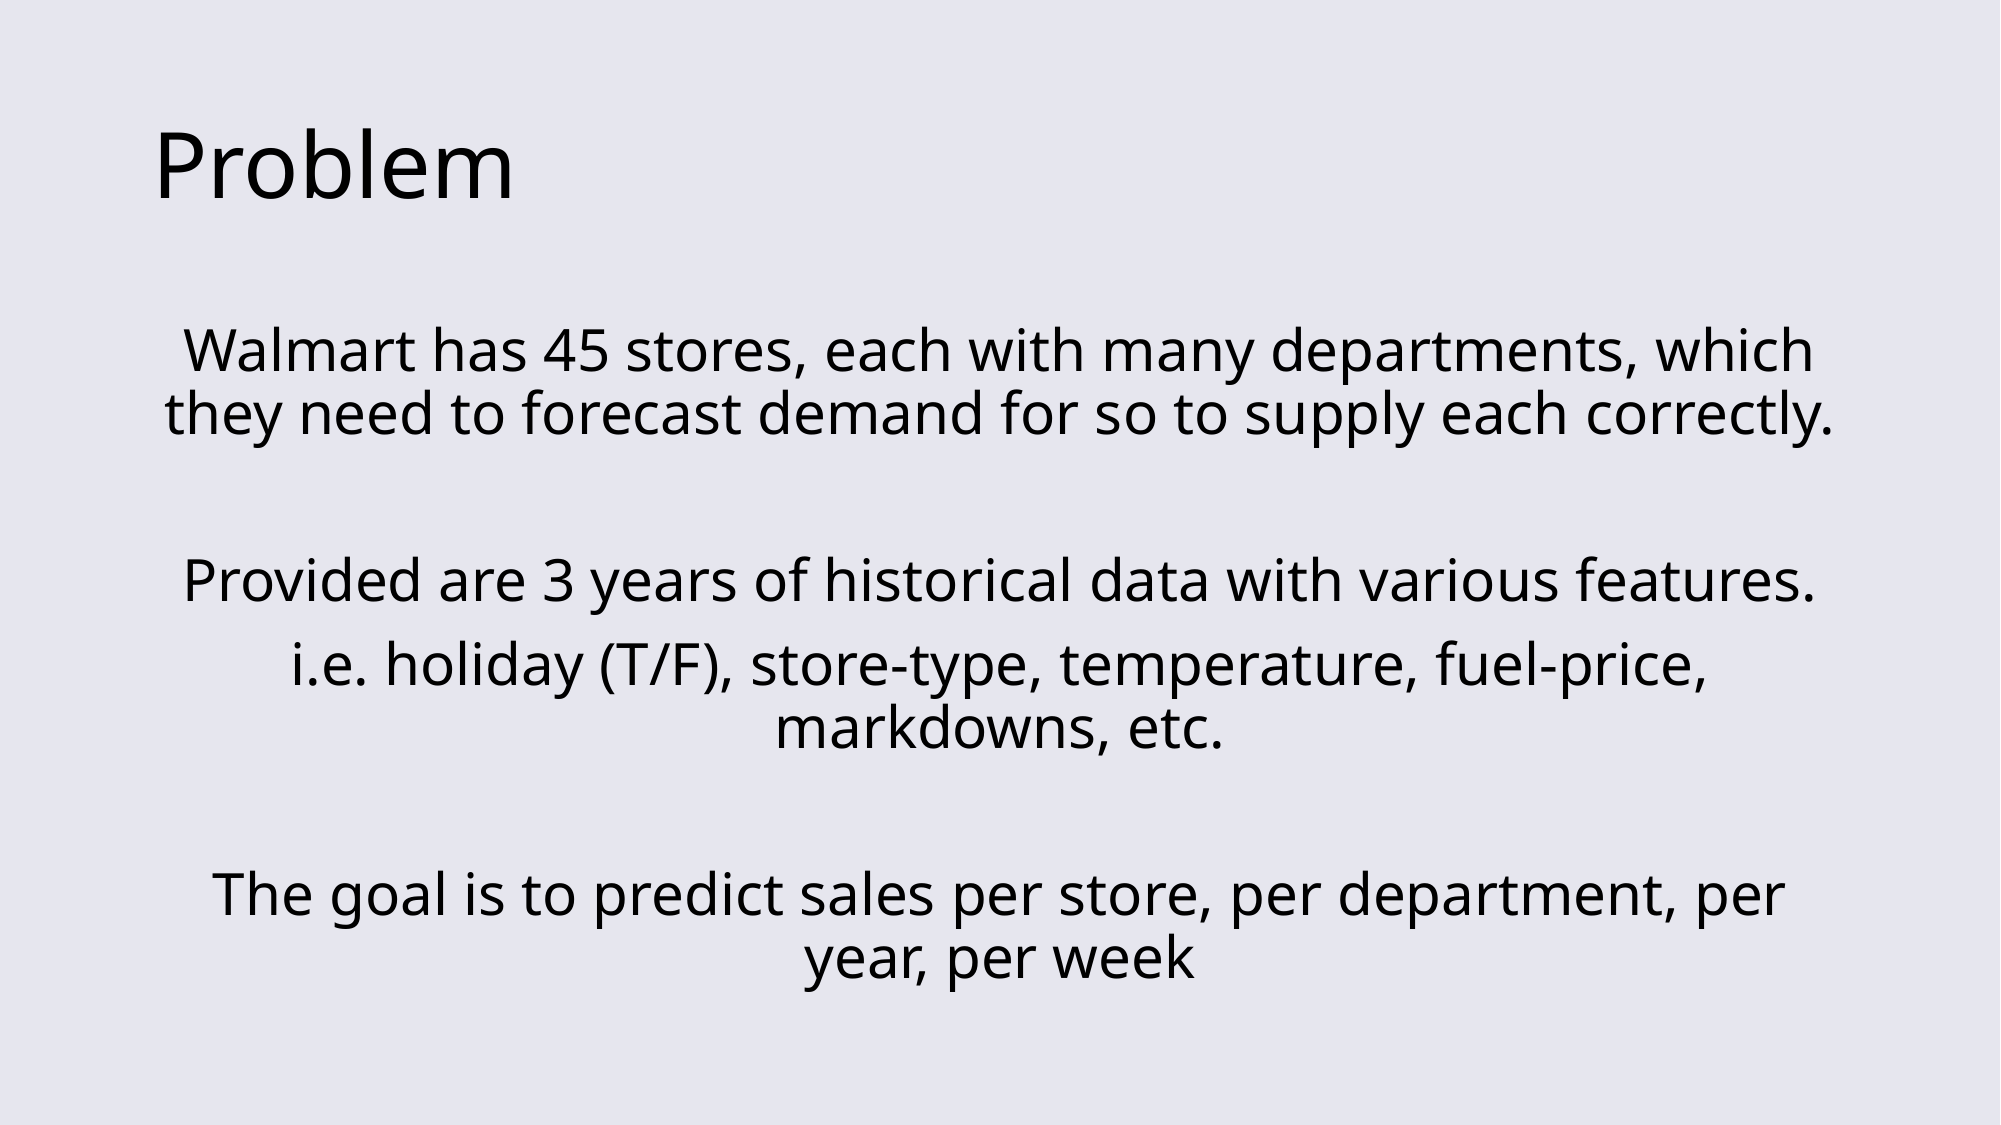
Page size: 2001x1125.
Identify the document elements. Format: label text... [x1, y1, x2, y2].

list Walmart has 45 stores, each with many departments, which they need to forecast demand for so to supply each correctly. Provided are 3 years of historical data with various features. i.e. holiday (T/F), store-type, temperature, fuel-price, markdowns, etc. The goal is to predict sales per store, per department, per year, per week [137, 299, 1863, 1014]
title Problem [137, 59, 1863, 278]
